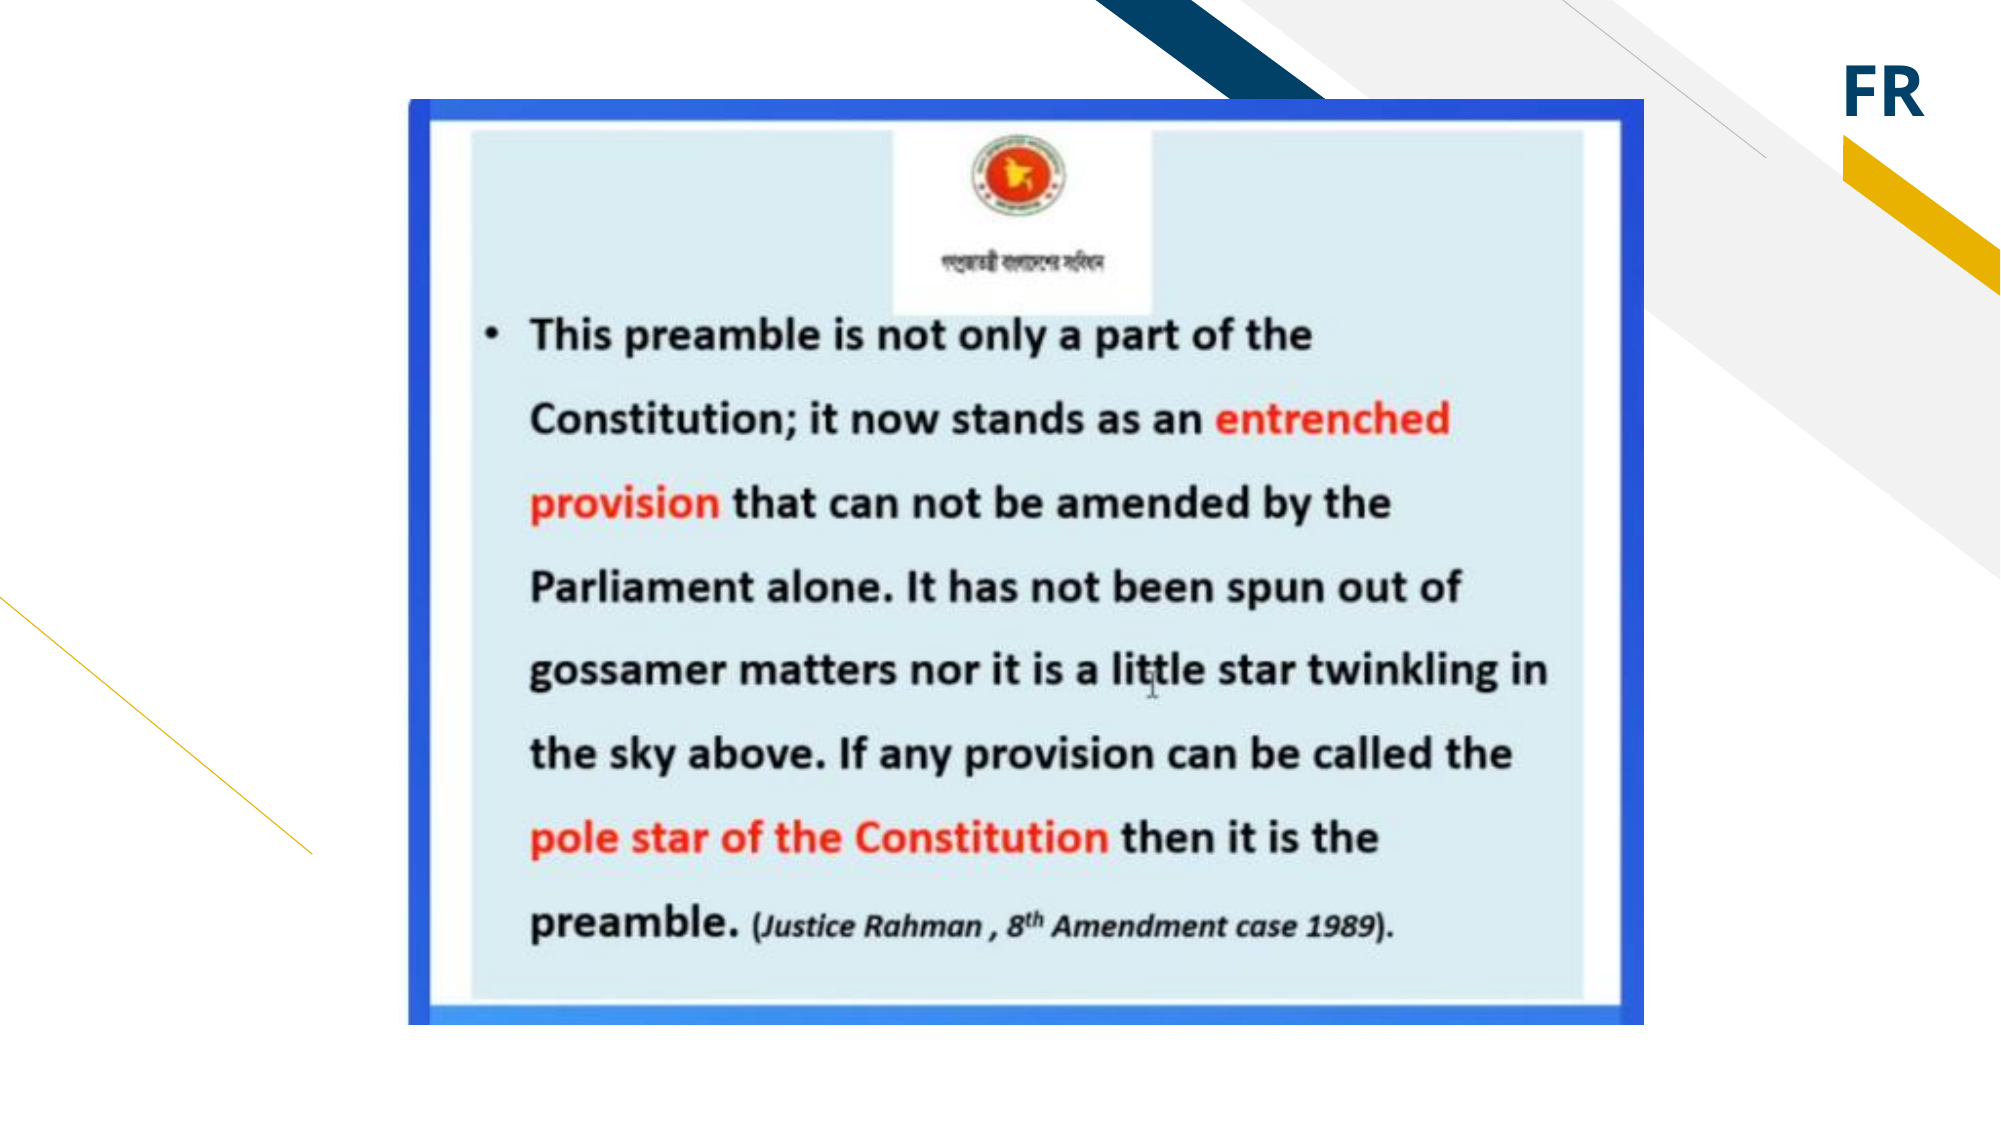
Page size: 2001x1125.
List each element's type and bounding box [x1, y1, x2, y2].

list [399, 99, 1644, 1025]
